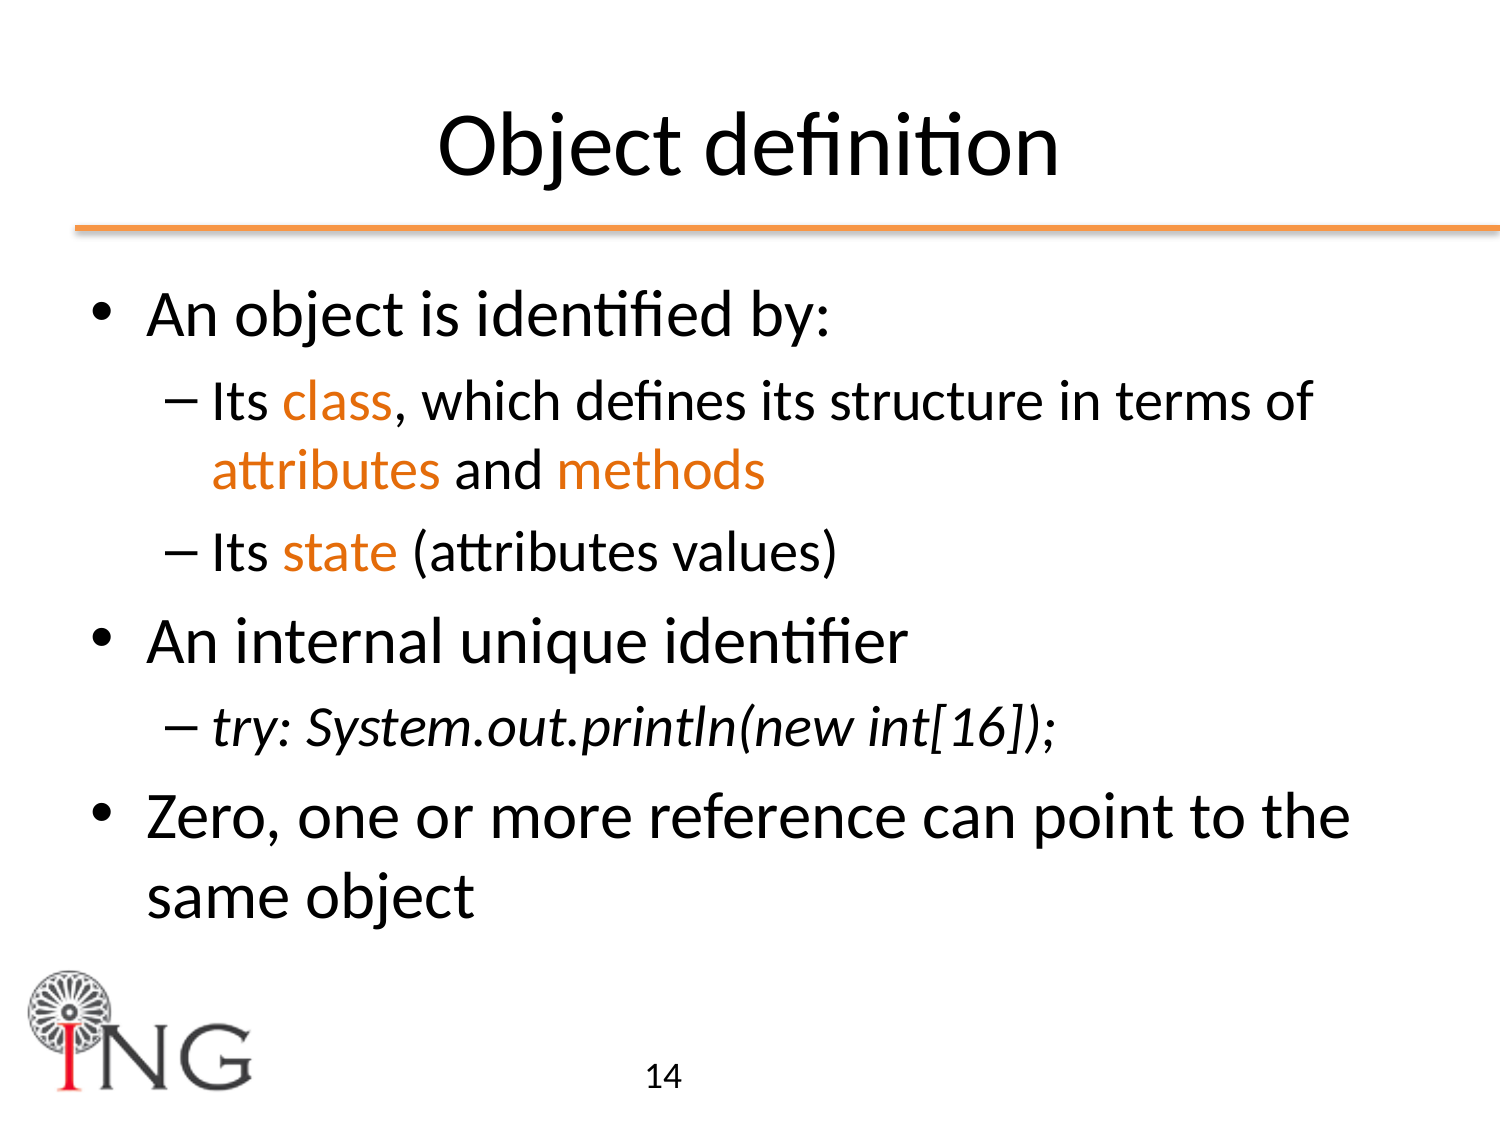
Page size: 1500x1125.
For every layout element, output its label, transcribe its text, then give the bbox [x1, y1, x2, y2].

list An object is identified by: Its class, which defines its structure in terms of attributes and methods Its state (attributes values) An internal unique identifier try: System.out.println(new int[16]); Zero, one or more reference can point to the same object [75, 262, 1425, 1005]
picture [3, 948, 281, 1124]
slide_number 14 [629, 1043, 1425, 1104]
title Object definition [75, 45, 1425, 233]
